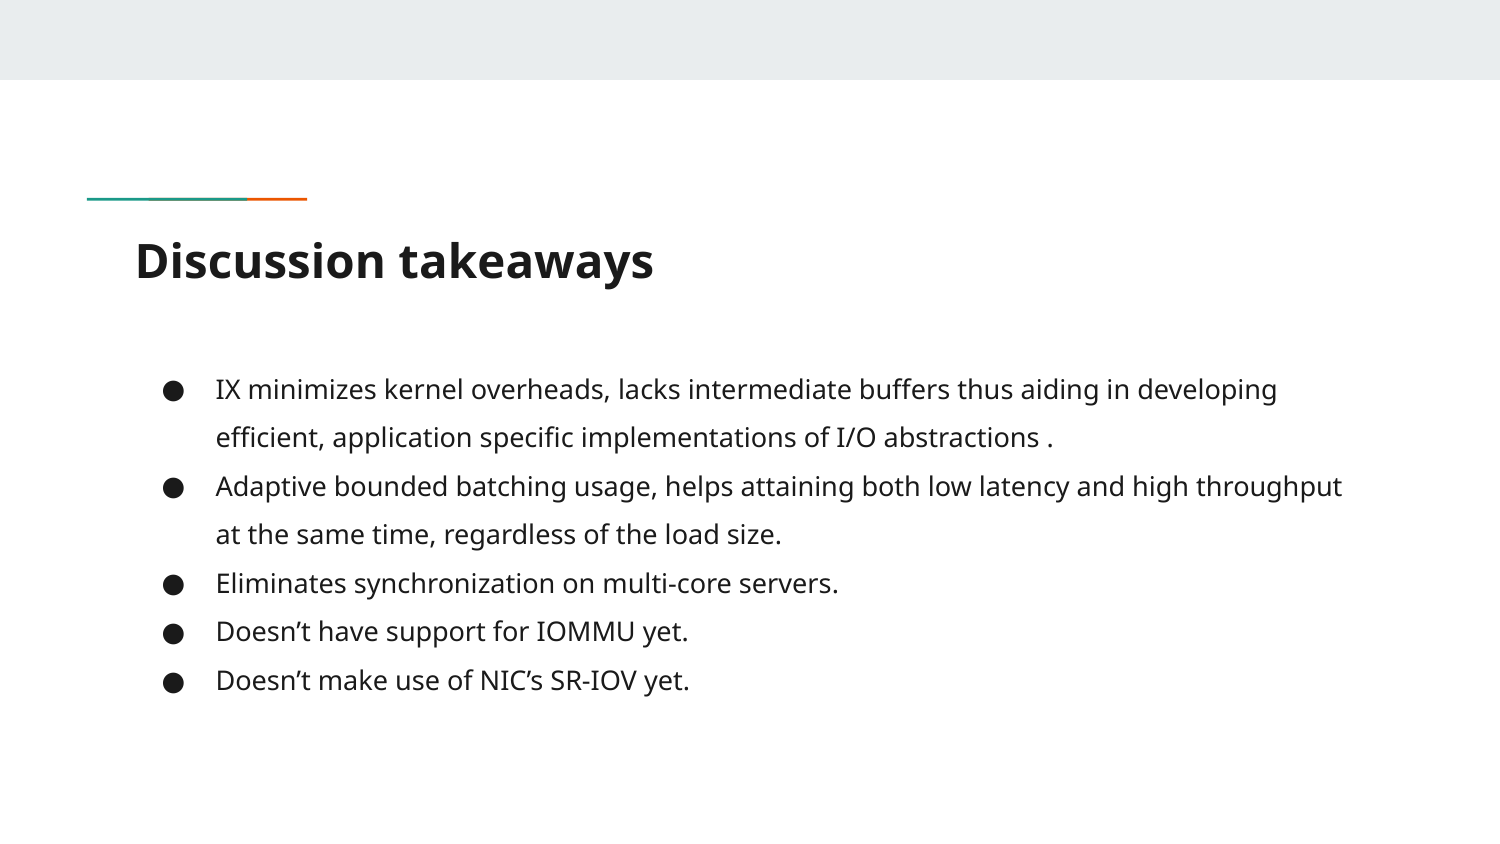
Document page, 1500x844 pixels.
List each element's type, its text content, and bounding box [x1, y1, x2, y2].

list IX minimizes kernel overheads, lacks intermediate buffers thus aiding in developing efficient, application specific implementations of I/O abstractions . Adaptive bounded batching usage, helps attaining both low latency and high throughput at the same time, regardless of the load size. Eliminates synchronization on multi-core servers. Doesn’t have support for IOMMU yet. Doesn’t make use of NIC’s SR-IOV yet. [119, 341, 1381, 712]
title Discussion takeaways [119, 216, 1381, 305]
